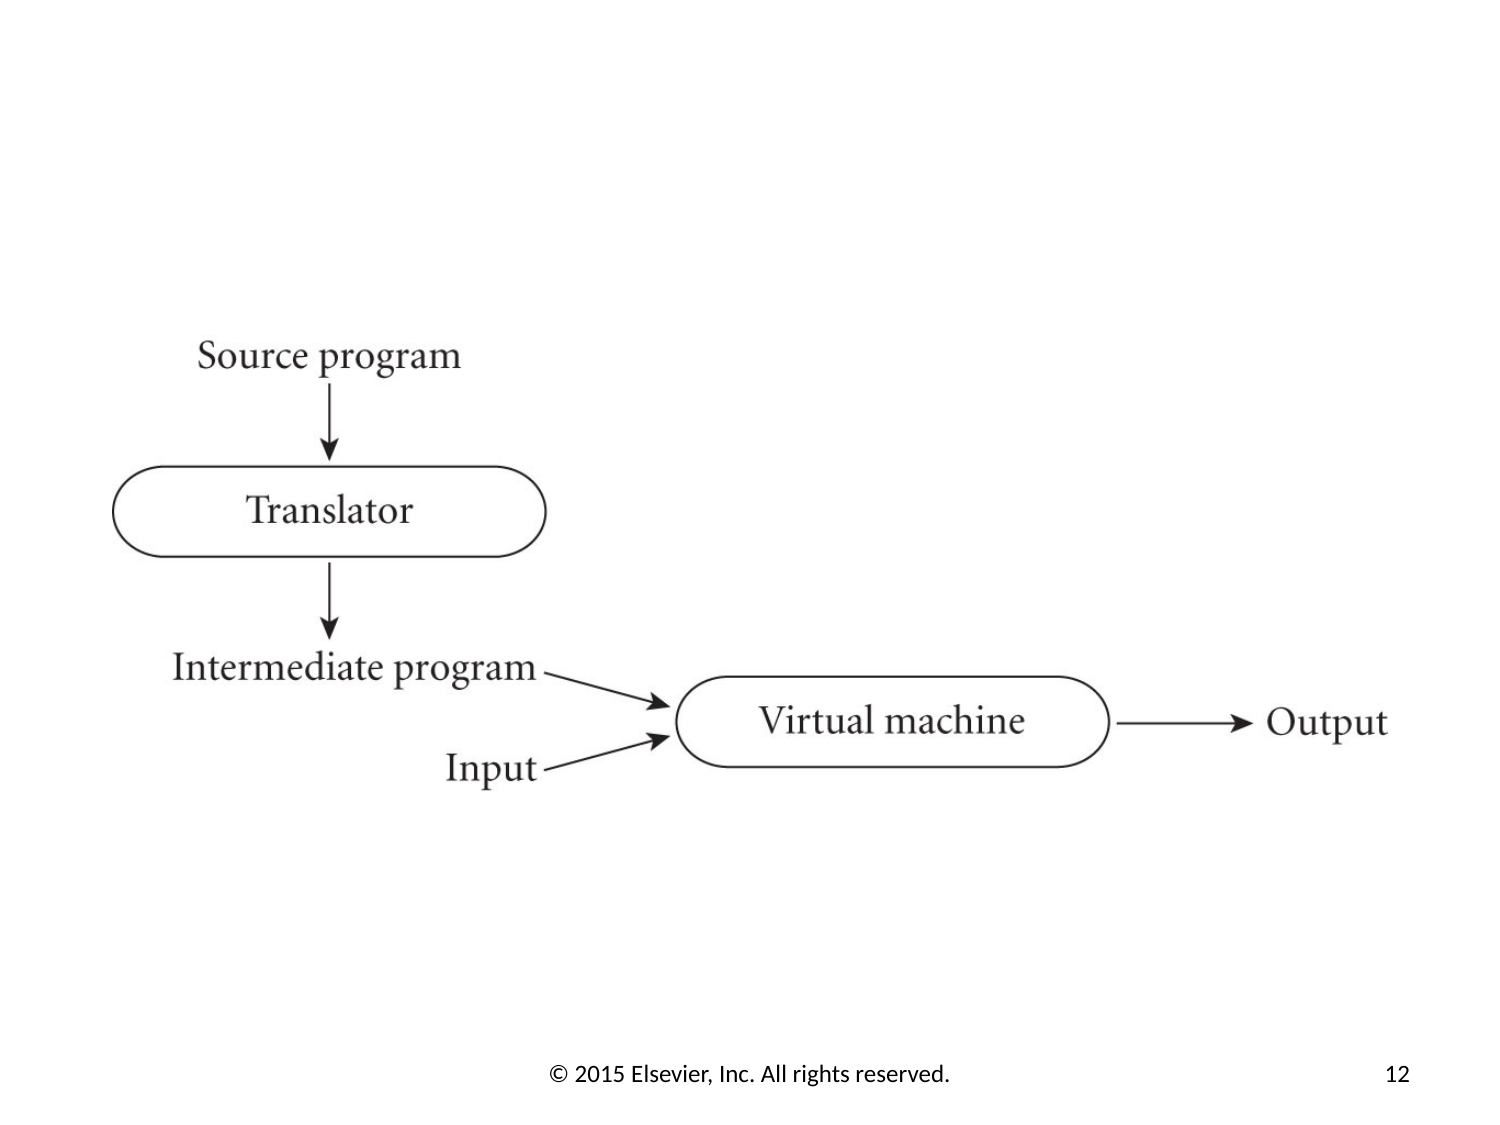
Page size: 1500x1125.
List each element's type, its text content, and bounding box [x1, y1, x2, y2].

footer © 2015 Elsevier, Inc. All rights reserved. [512, 1042, 988, 1103]
picture [112, 334, 1388, 791]
slide_number 12 [1074, 1042, 1425, 1103]
